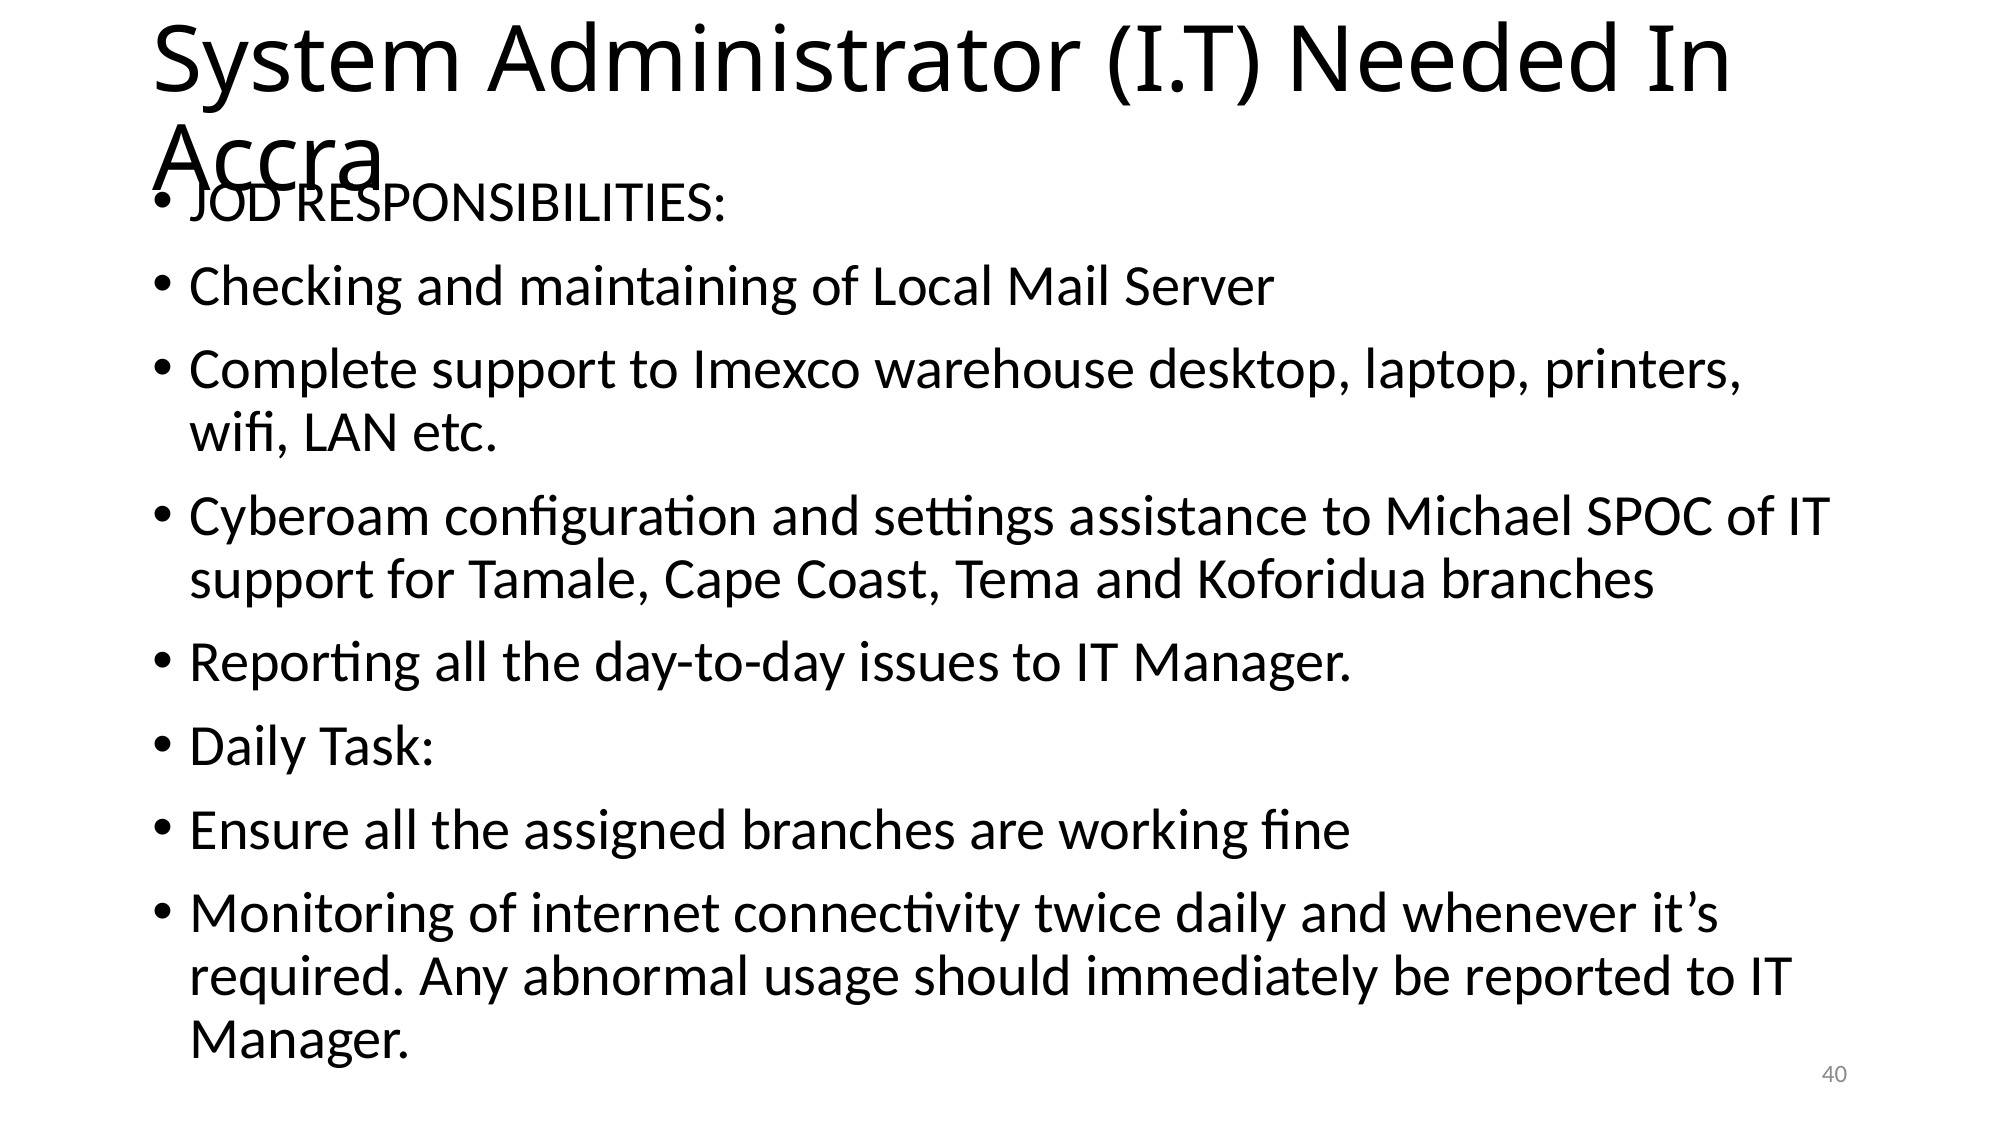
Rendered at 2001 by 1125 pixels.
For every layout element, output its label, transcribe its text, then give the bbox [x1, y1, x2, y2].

list JOD RESPONSIBILITIES: Checking and maintaining of Local Mail Server Complete support to Imexco warehouse desktop, laptop, printers, wifi, LAN etc. Cyberoam configuration and settings assistance to Michael SPOC of IT support for Tamale, Cape Coast, Tema and Koforidua branches Reporting all the day-to-day issues to IT Manager. Daily Task: Ensure all the assigned branches are working fine Monitoring of internet connectivity twice daily and whenever it’s required. Any abnormal usage should immediately be reported to IT Manager. [137, 163, 1863, 1103]
title System Administrator (I.T) Needed In Accra [137, 3, 1863, 163]
slide_number 40 [1412, 1042, 1863, 1103]
